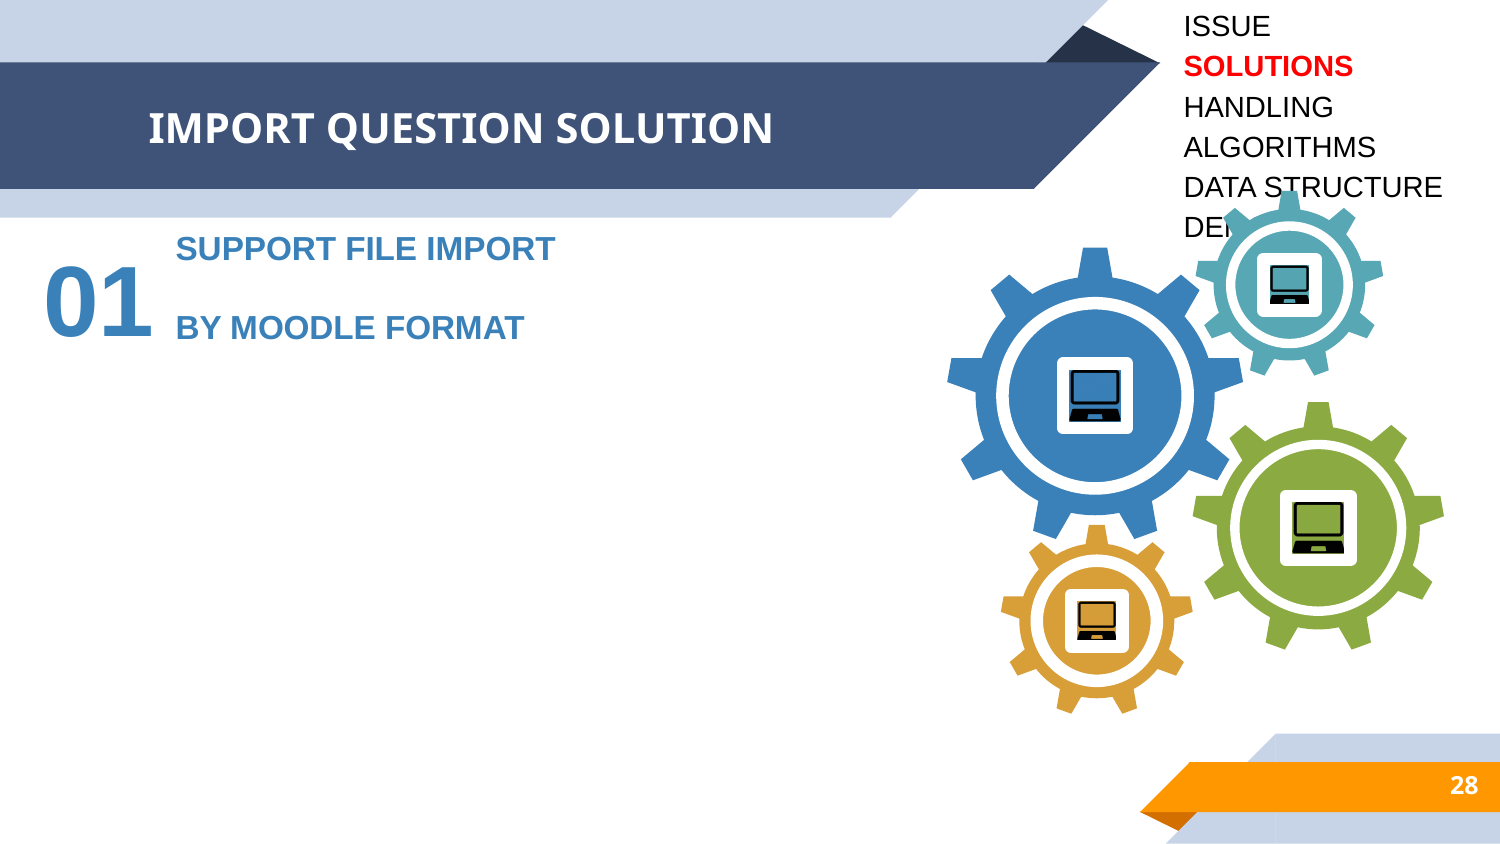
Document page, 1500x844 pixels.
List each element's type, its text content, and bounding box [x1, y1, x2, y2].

picture [1068, 369, 1122, 422]
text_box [1194, 189, 1385, 380]
picture [1076, 600, 1117, 641]
text_box ISSUE SOLUTIONS HANDLING ALGORITHMS DATA STRUCTURE DEMO [1168, 0, 1468, 249]
picture [1292, 501, 1345, 555]
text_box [945, 246, 1245, 546]
title IMPORT QUESTION SOLUTION [133, 64, 997, 190]
slide_number 28 [1249, 760, 1494, 813]
picture [1269, 264, 1310, 305]
text_box 01 [32, 234, 166, 356]
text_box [999, 523, 1194, 718]
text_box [1191, 400, 1446, 656]
text_box SUPPORT FILE IMPORT BY MOODLE FORMAT [175, 246, 563, 328]
